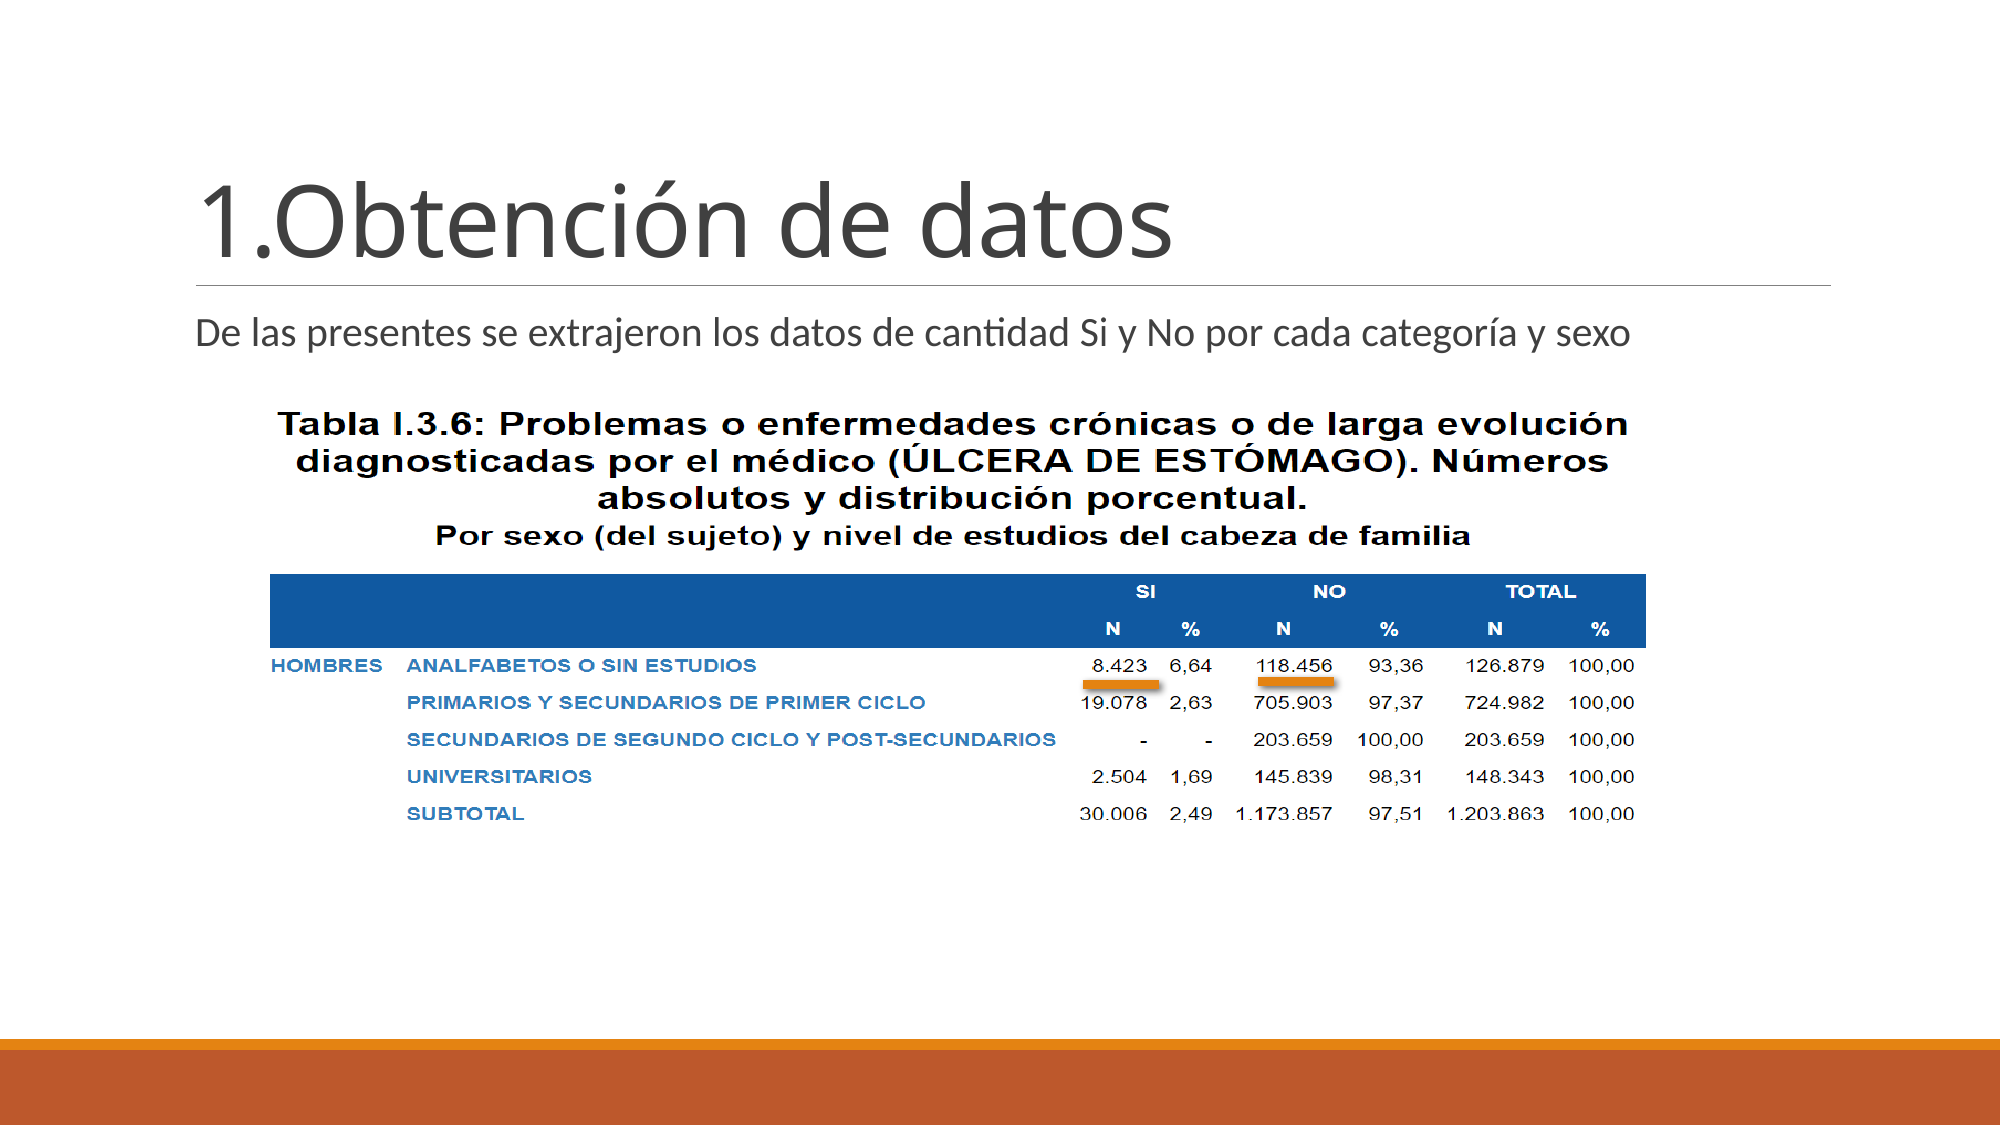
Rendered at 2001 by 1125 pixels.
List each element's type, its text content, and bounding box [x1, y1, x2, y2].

list De las presentes se extrajeron los datos de cantidad Si y No por cada categoría y sexo [180, 302, 1830, 963]
picture [269, 400, 1646, 833]
title 1.Obtención de datos [180, 47, 1830, 285]
